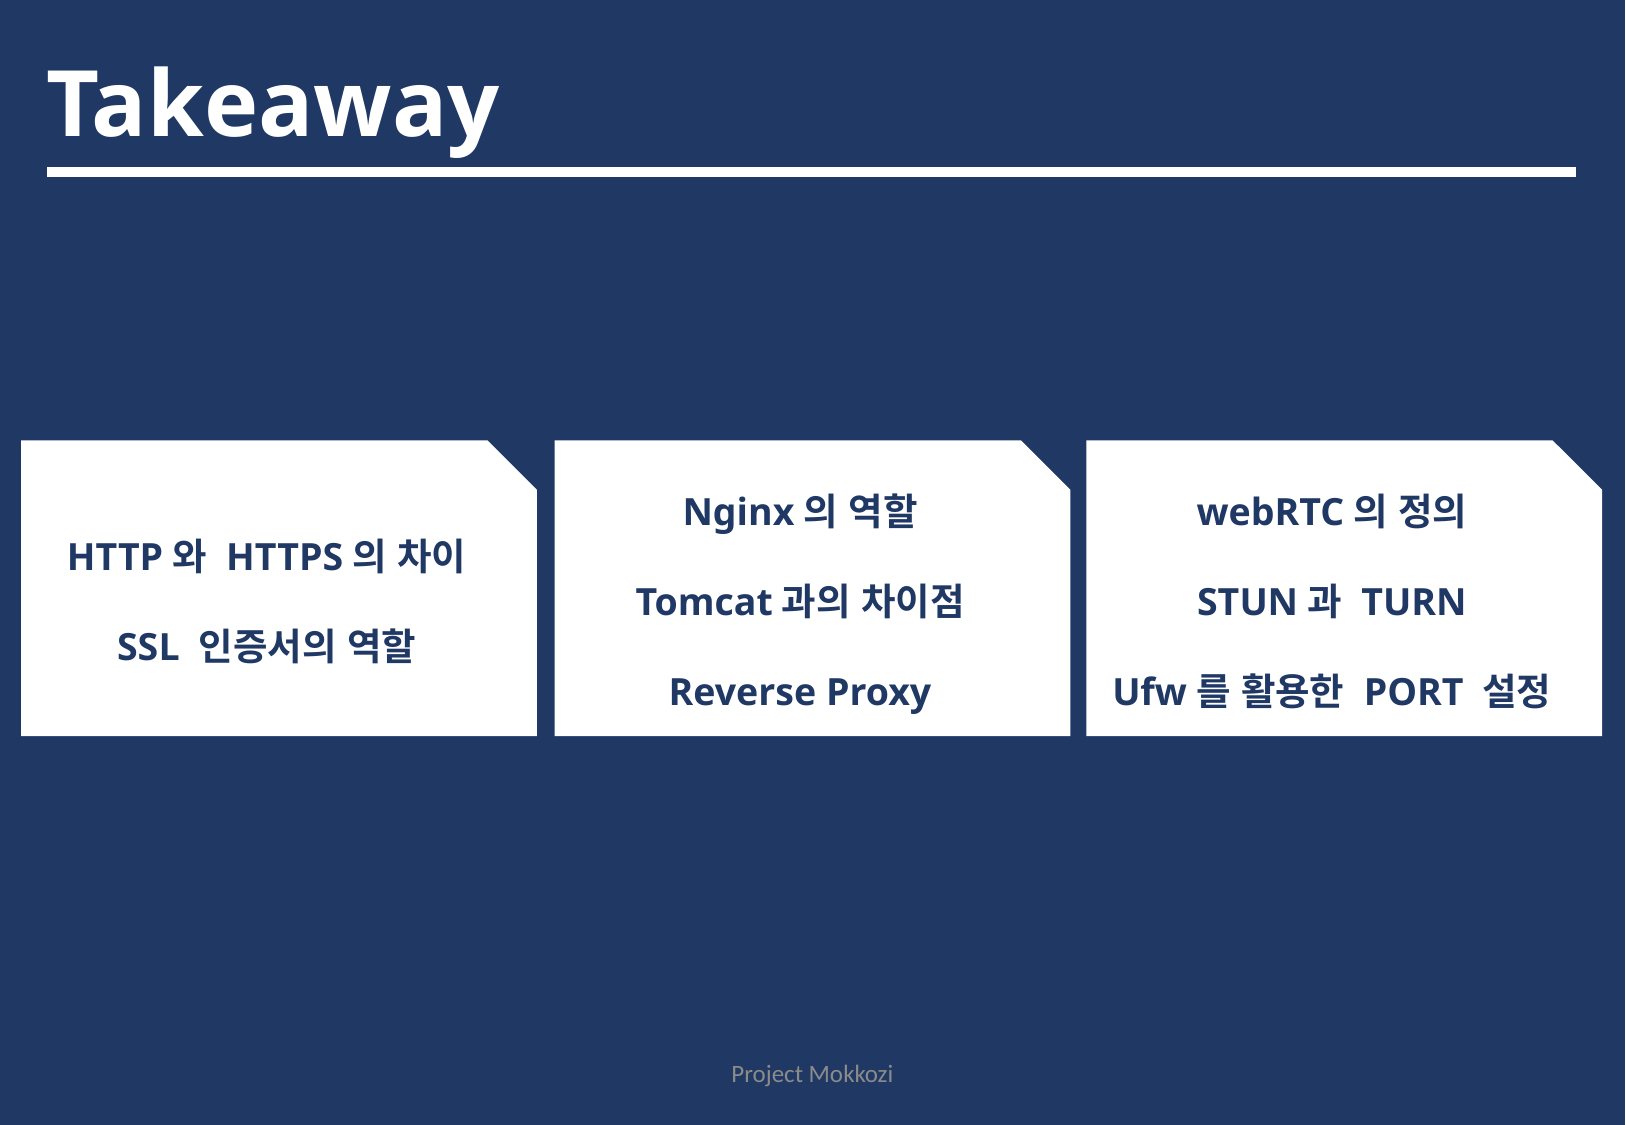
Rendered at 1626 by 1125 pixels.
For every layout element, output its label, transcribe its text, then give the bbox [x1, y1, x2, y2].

title Takeaway [30, 21, 1433, 193]
footer Project Mokkozi [538, 1042, 1087, 1103]
text_box HTTP와 HTTPS의 차이 SSL 인증서의 역할 [20, 439, 538, 738]
text_box Nginx의 역할 Tomcat과의 차이점 Reverse Proxy [553, 439, 1072, 738]
text_box webRTC의 정의 STUN과 TURN Ufw를 활용한 PORT 설정 [1085, 439, 1604, 738]
